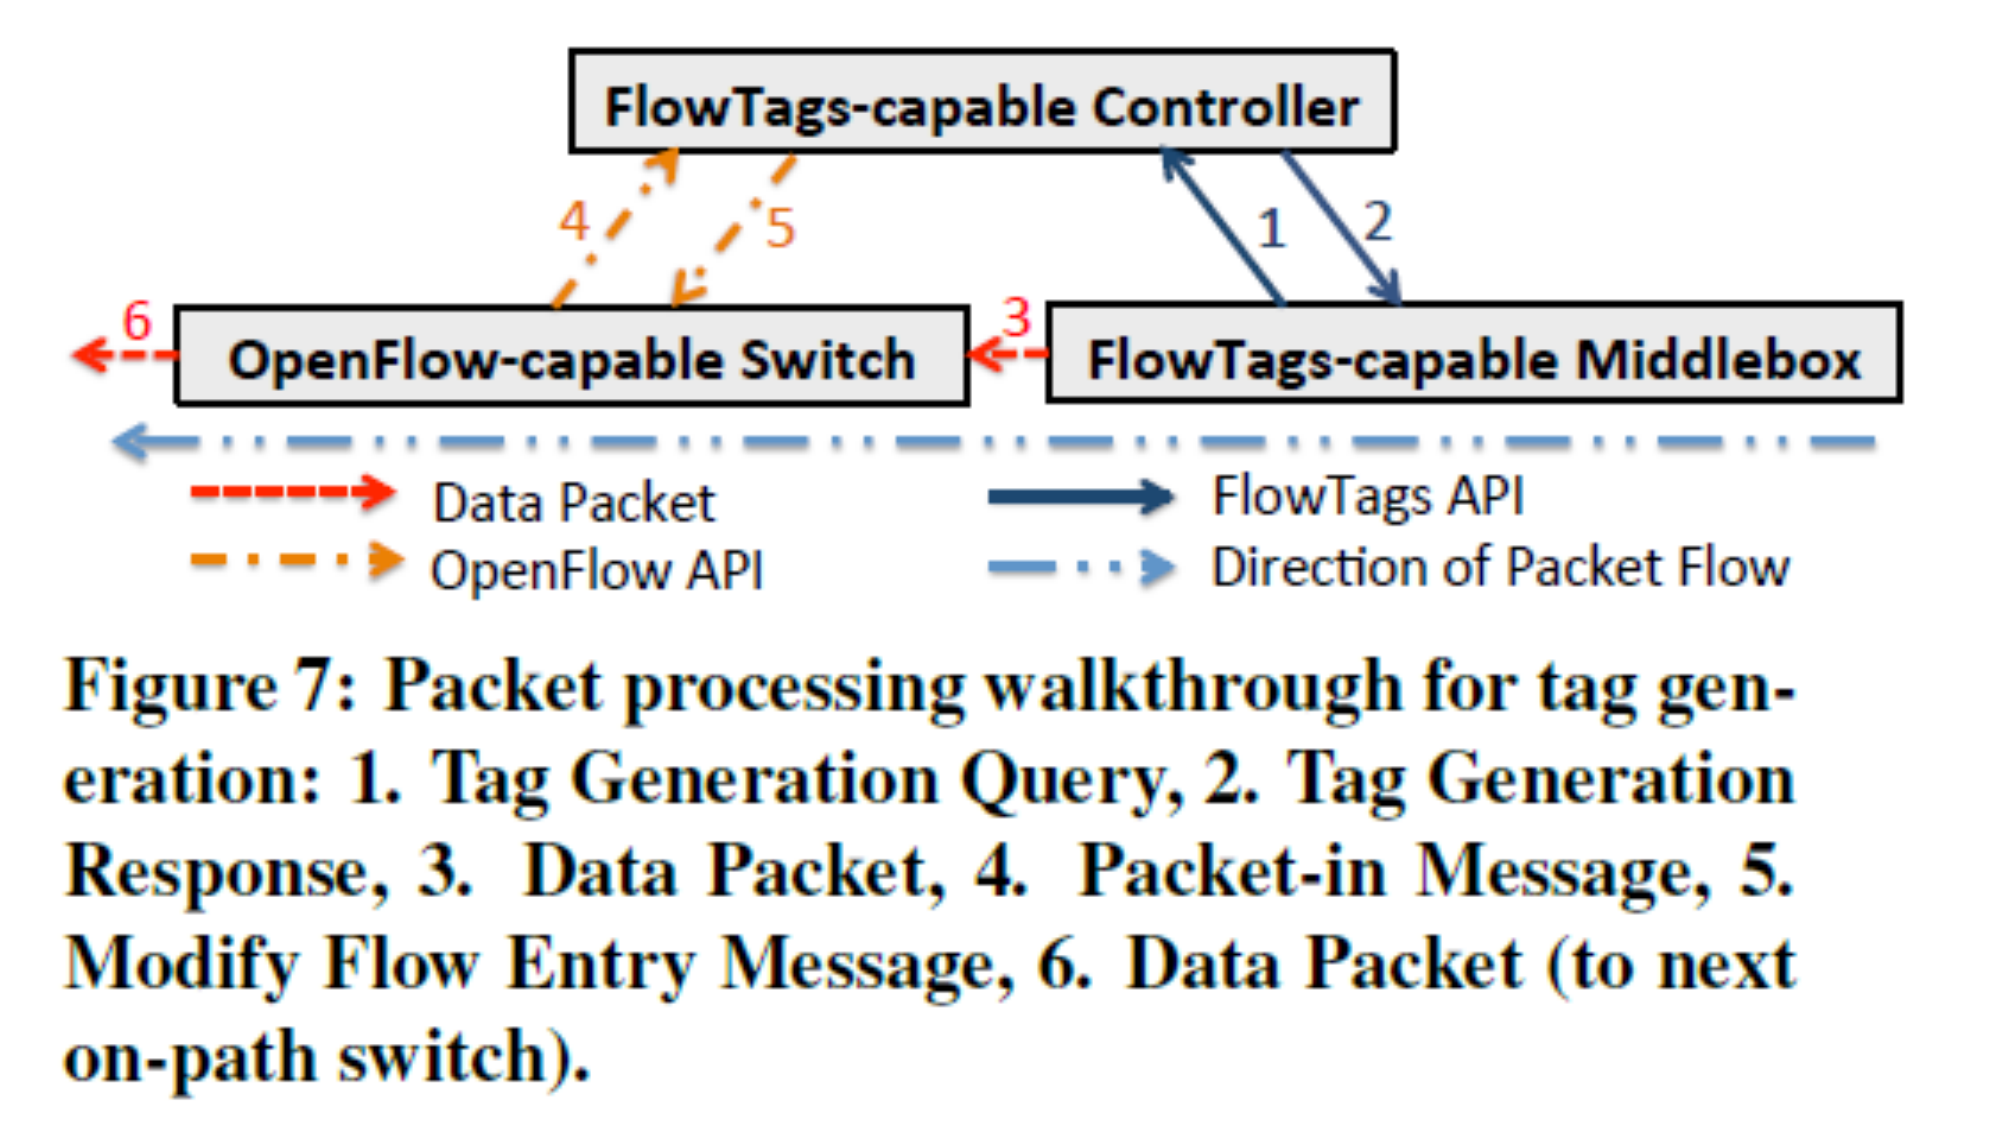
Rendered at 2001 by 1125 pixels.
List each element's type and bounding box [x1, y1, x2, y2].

list [0, 0, 2000, 1125]
